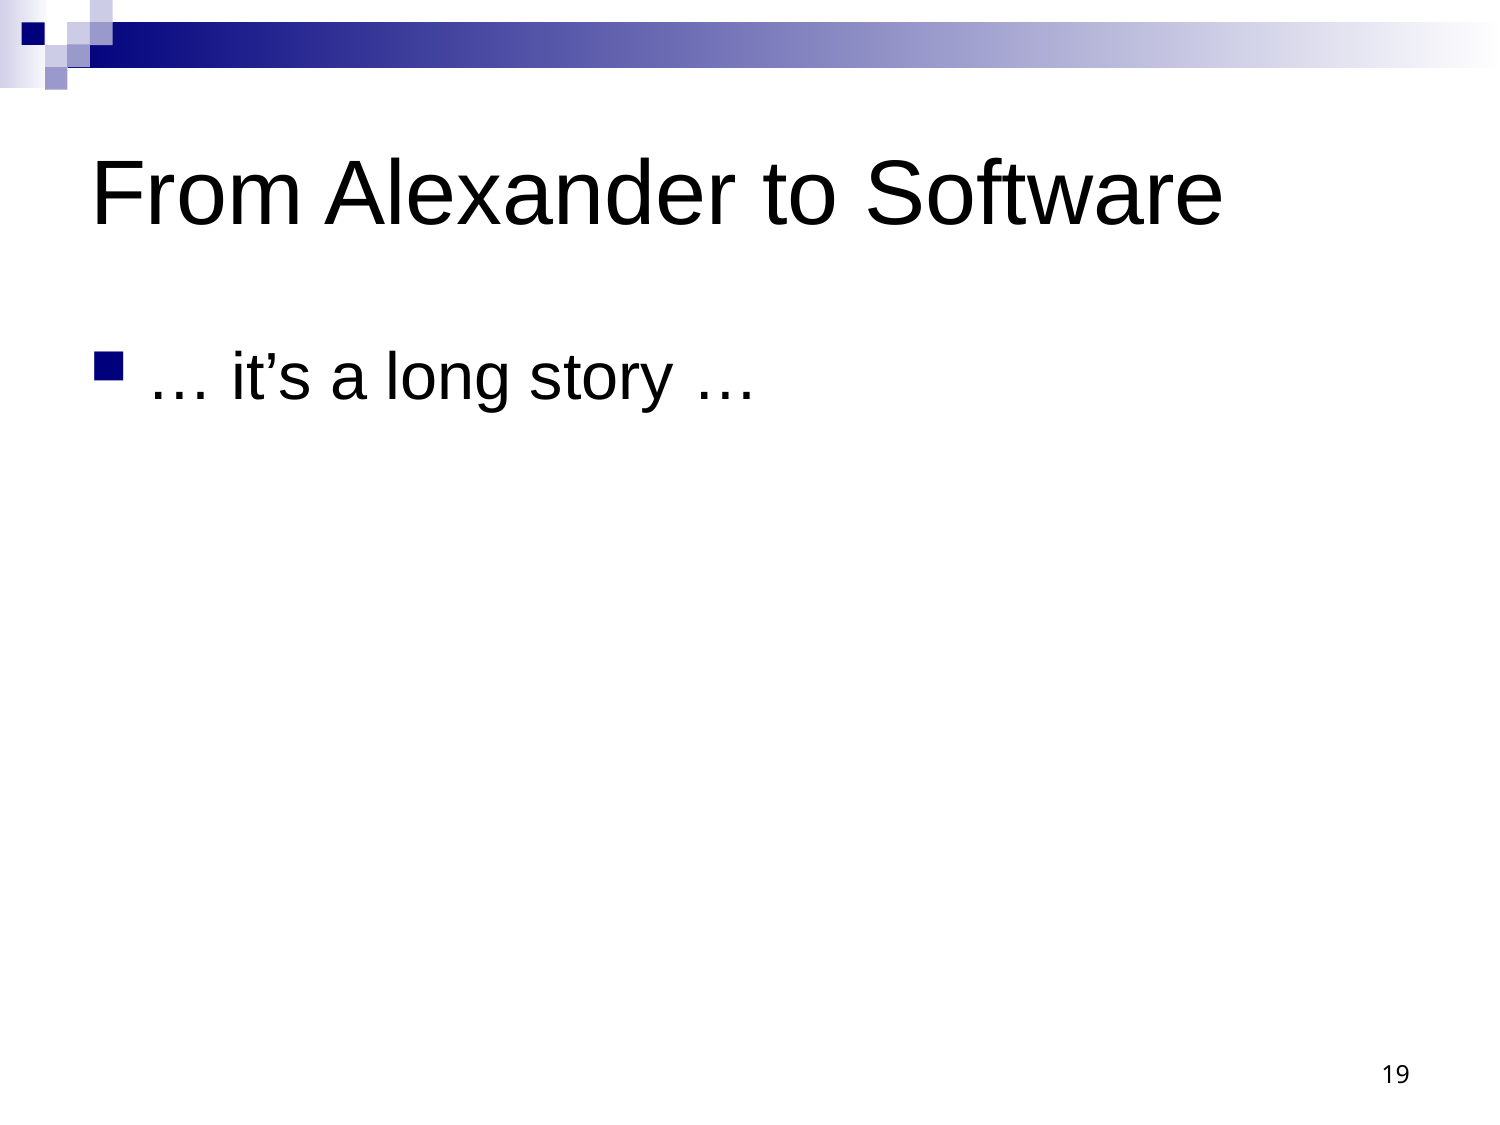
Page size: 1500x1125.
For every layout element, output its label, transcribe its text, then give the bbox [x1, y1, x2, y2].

list … it’s a long story … [75, 324, 1425, 963]
slide_number 19 [1074, 1025, 1425, 1100]
title From Alexander to Software [75, 75, 1425, 300]
